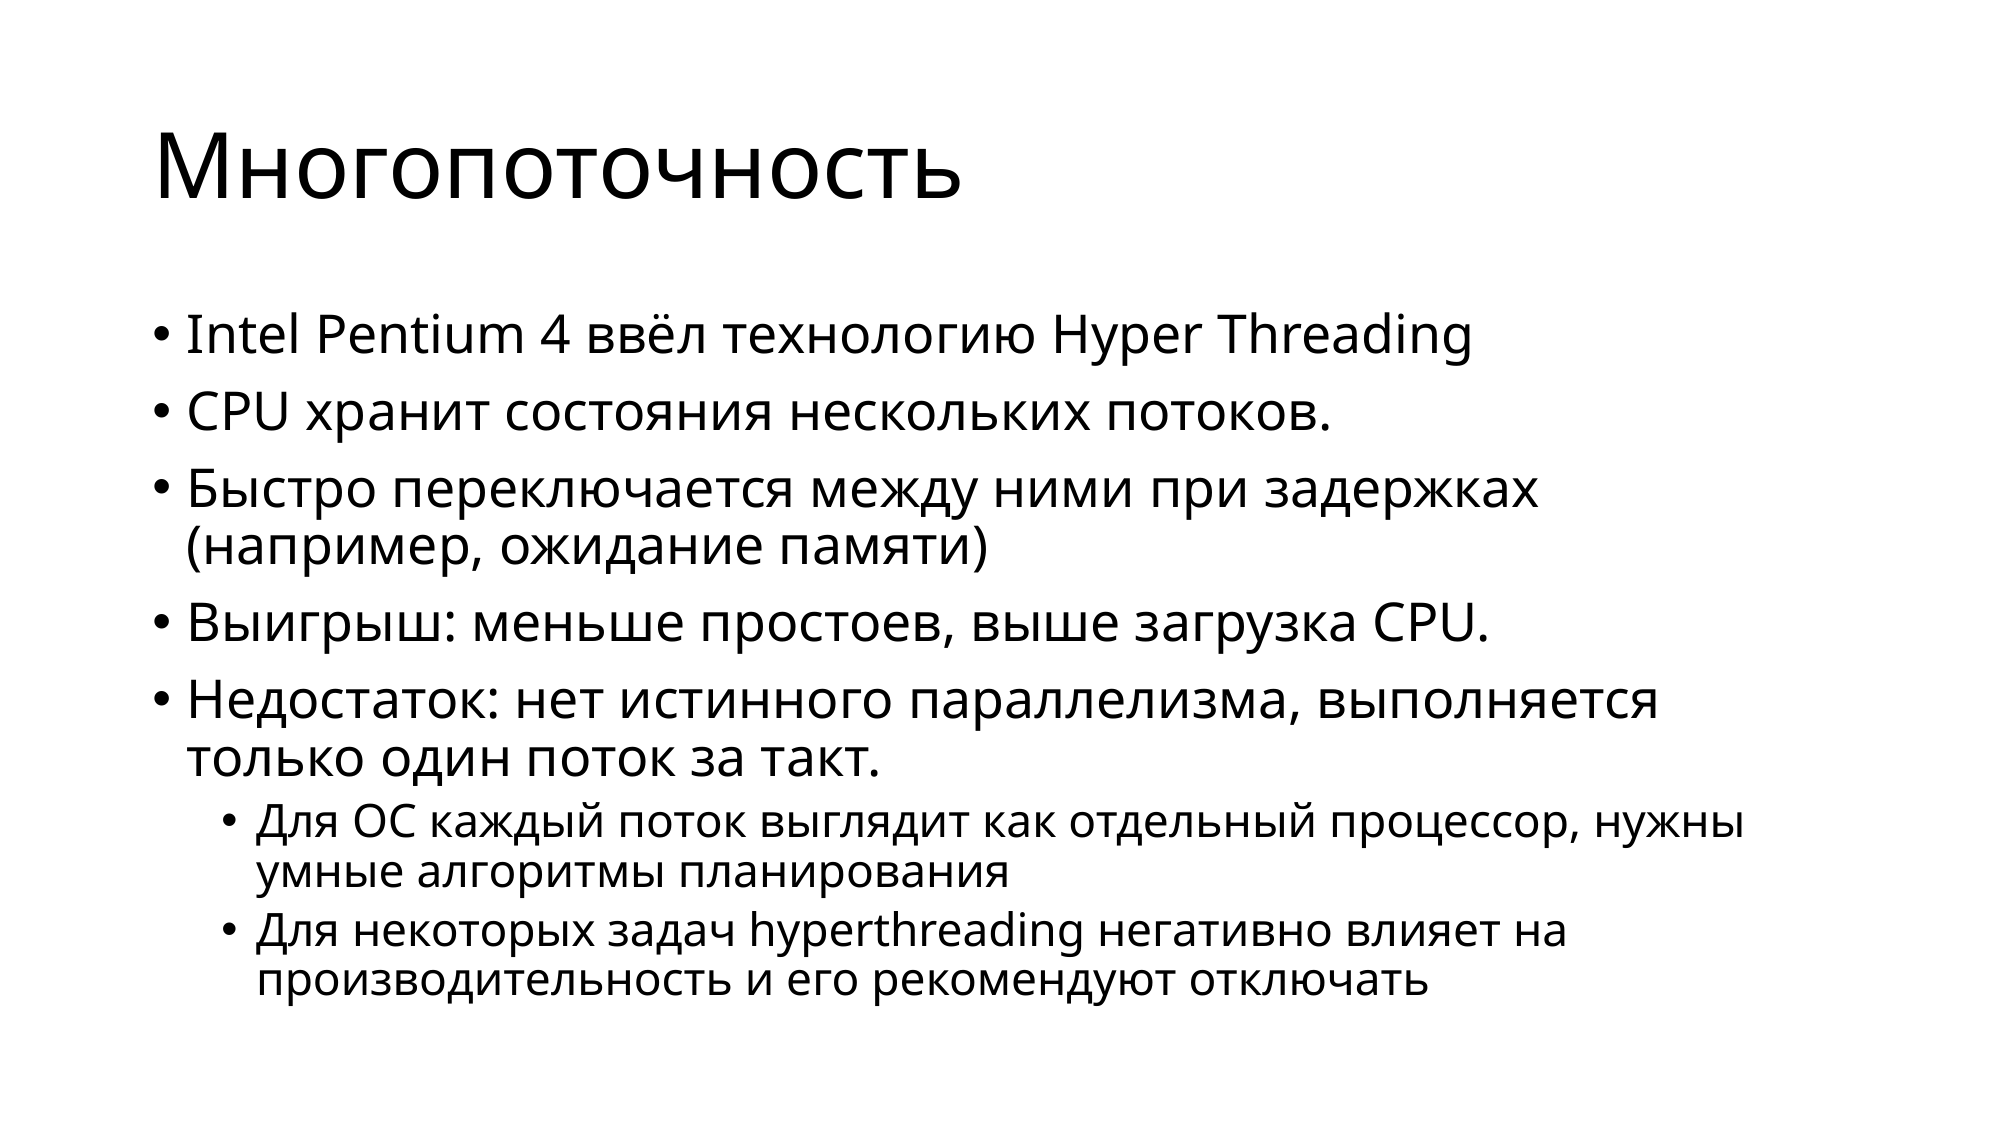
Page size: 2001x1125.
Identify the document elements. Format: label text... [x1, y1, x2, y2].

list Intel Pentium 4 ввёл технологию Hyper Threading CPU хранит состояния нескольких потоков. Быстро переключается между ними при задержках (например, ожидание памяти) Выигрыш: меньше простоев, выше загрузка CPU. Недостаток: нет истинного параллелизма, выполняется только один поток за такт. Для ОС каждый поток выглядит как отдельный процессор, нужны умные алгоритмы планирования Для некоторых задач hyperthreading негативно влияет на производительность и его рекомендуют отключать [137, 299, 1863, 1014]
title Многопоточность [137, 59, 1863, 278]
